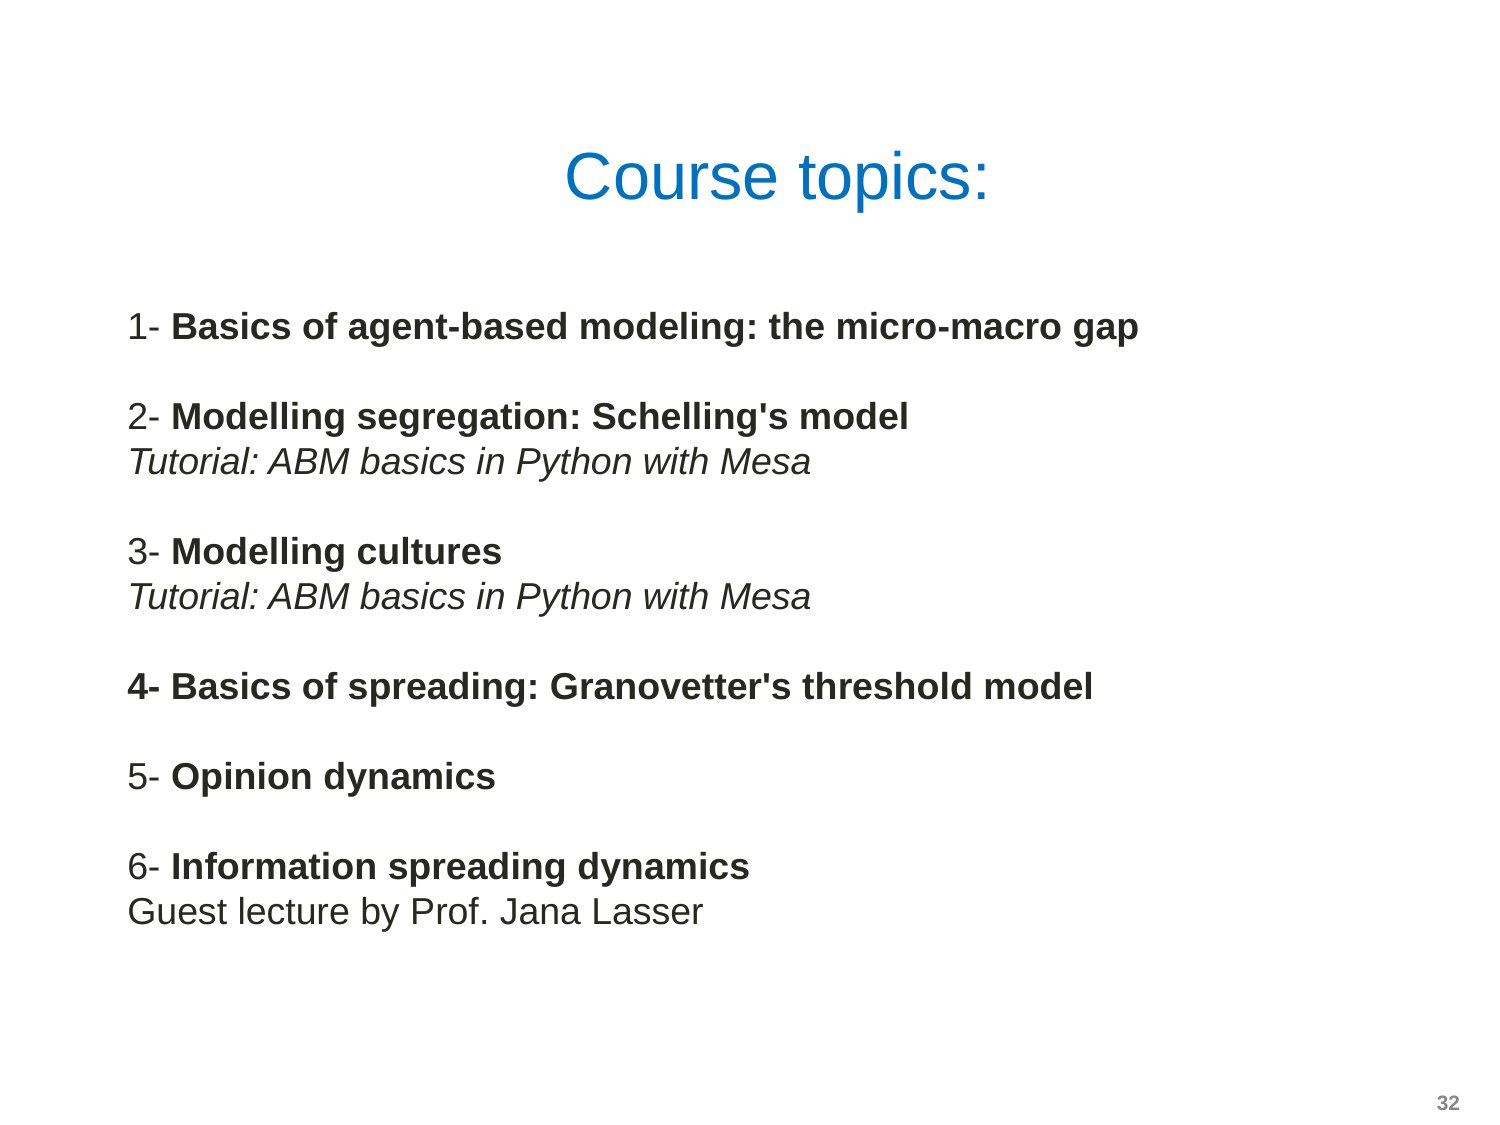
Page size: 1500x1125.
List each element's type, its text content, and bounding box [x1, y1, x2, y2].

title Course topics: [150, 117, 1425, 229]
text_box 1- Basics of agent-based modeling: the micro-macro gap 2- Modelling segregation: Schelling's model Tutorial: ABM basics in Python with Mesa 3- Modelling cultures Tutorial: ABM basics in Python with Mesa 4- Basics of spreading: Granovetter's threshold model 5- Opinion dynamics 6- Information spreading dynamics Guest lecture by Prof. Jana Lasser [112, 295, 1388, 985]
